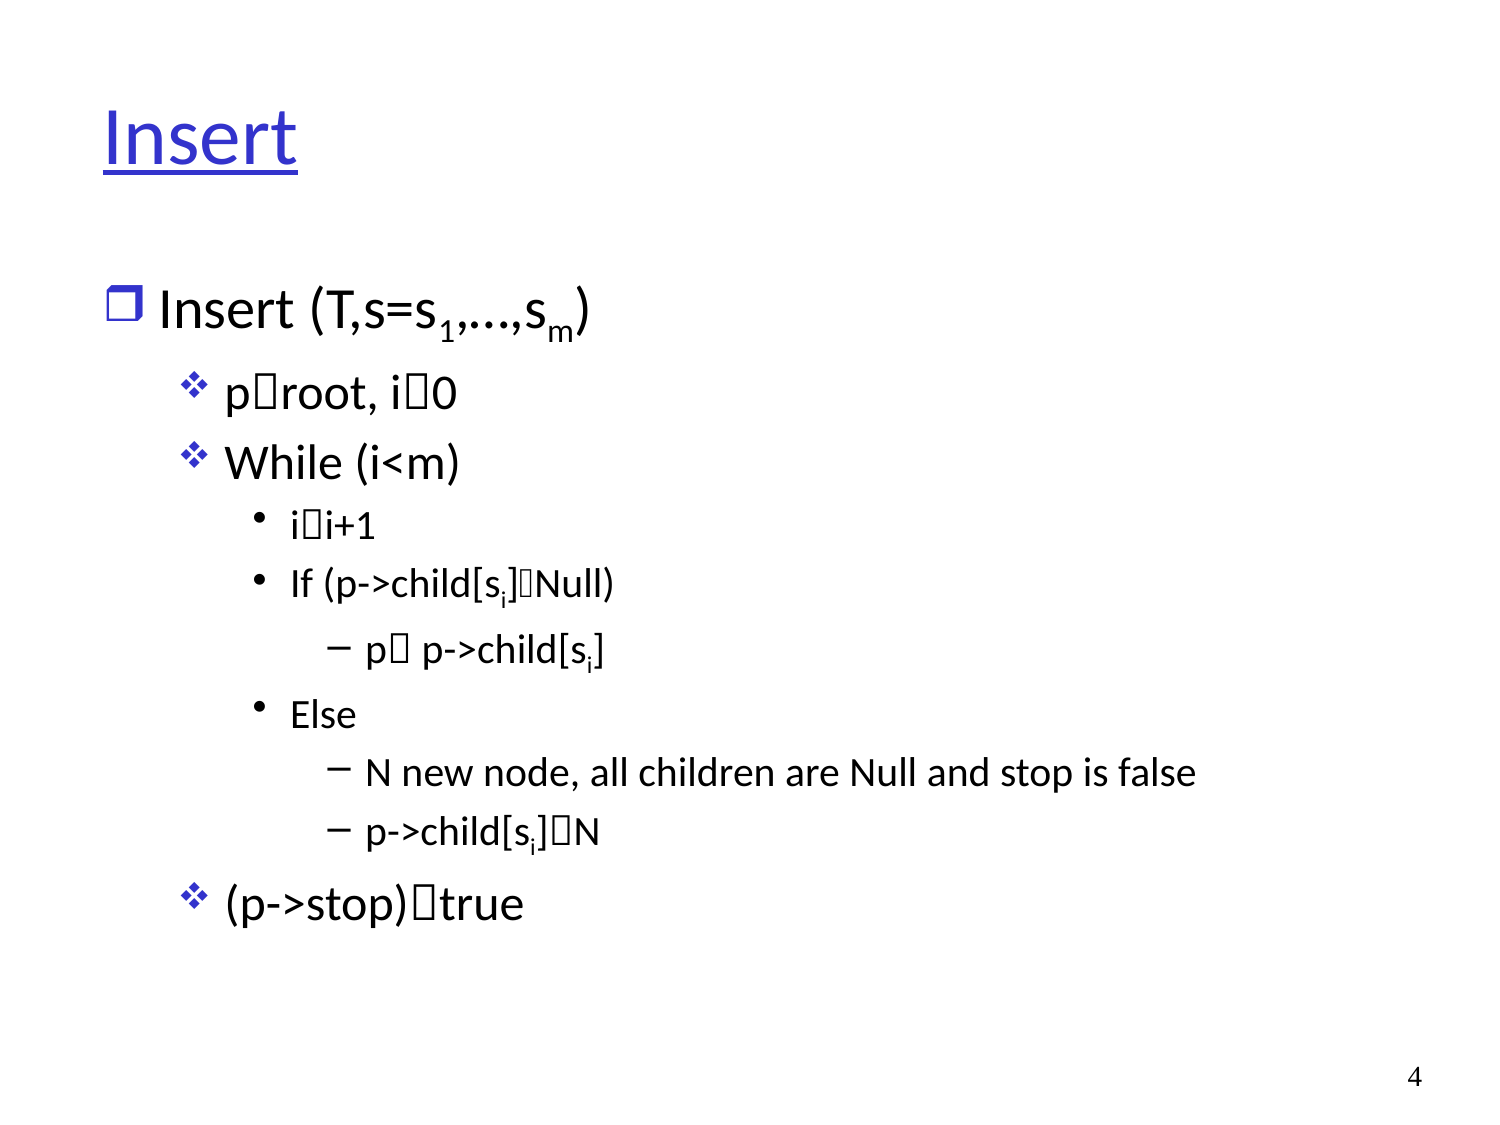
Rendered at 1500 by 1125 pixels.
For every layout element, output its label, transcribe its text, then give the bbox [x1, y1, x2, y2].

slide_number 4 [1362, 1050, 1438, 1125]
list Insert (T,s=s1,…,sm) proot, i0 While (i<m) ii+1 If (p->child[si]Null) p p->child[si] Else N new node, all children are Null and stop is false p->child[si]N (p->stop)true [87, 262, 1363, 1025]
title Insert [87, 37, 1363, 225]
